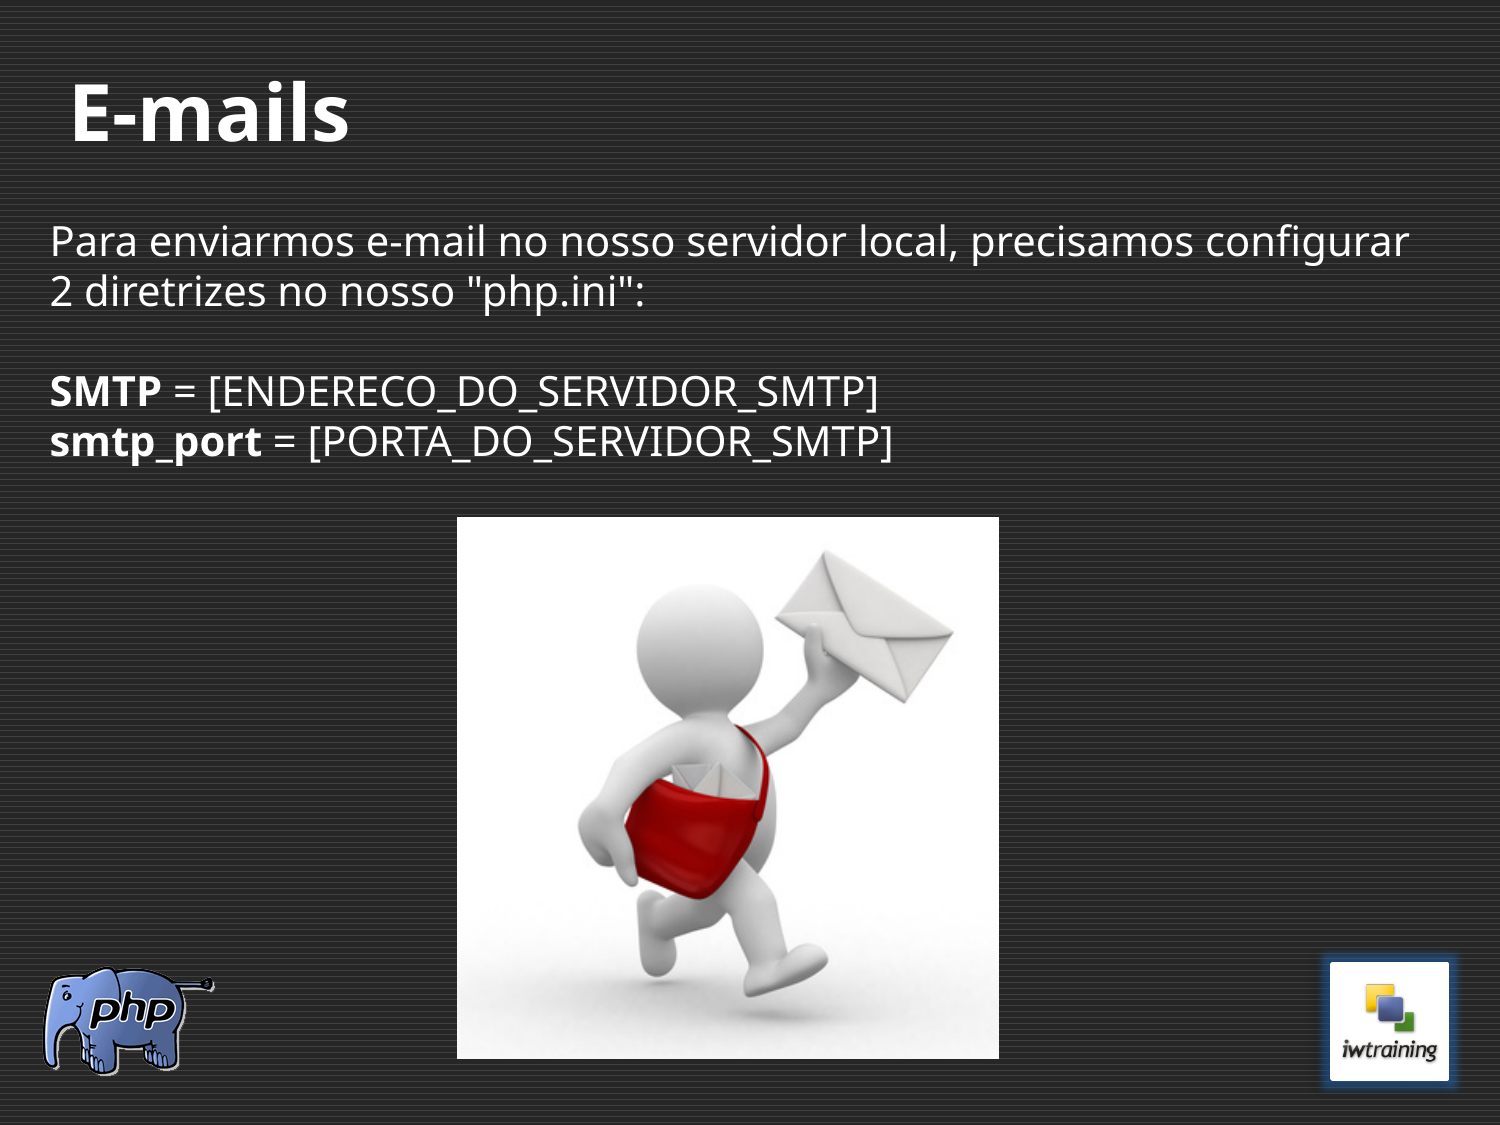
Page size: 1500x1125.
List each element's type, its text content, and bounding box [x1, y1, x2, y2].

text_box [1330, 962, 1449, 1081]
title E-mails [53, 54, 1500, 149]
picture [40, 963, 216, 1077]
text_box Para enviarmos e-mail no nosso servidor local, precisamos configurar 2 diretrizes no nosso "php.ini": SMTP = [ENDERECO_DO_SERVIDOR_SMTP] smtp_port = [PORTA_DO_SERVIDOR_SMTP] [34, 207, 1453, 473]
picture [1340, 982, 1440, 1065]
picture [457, 517, 999, 1059]
